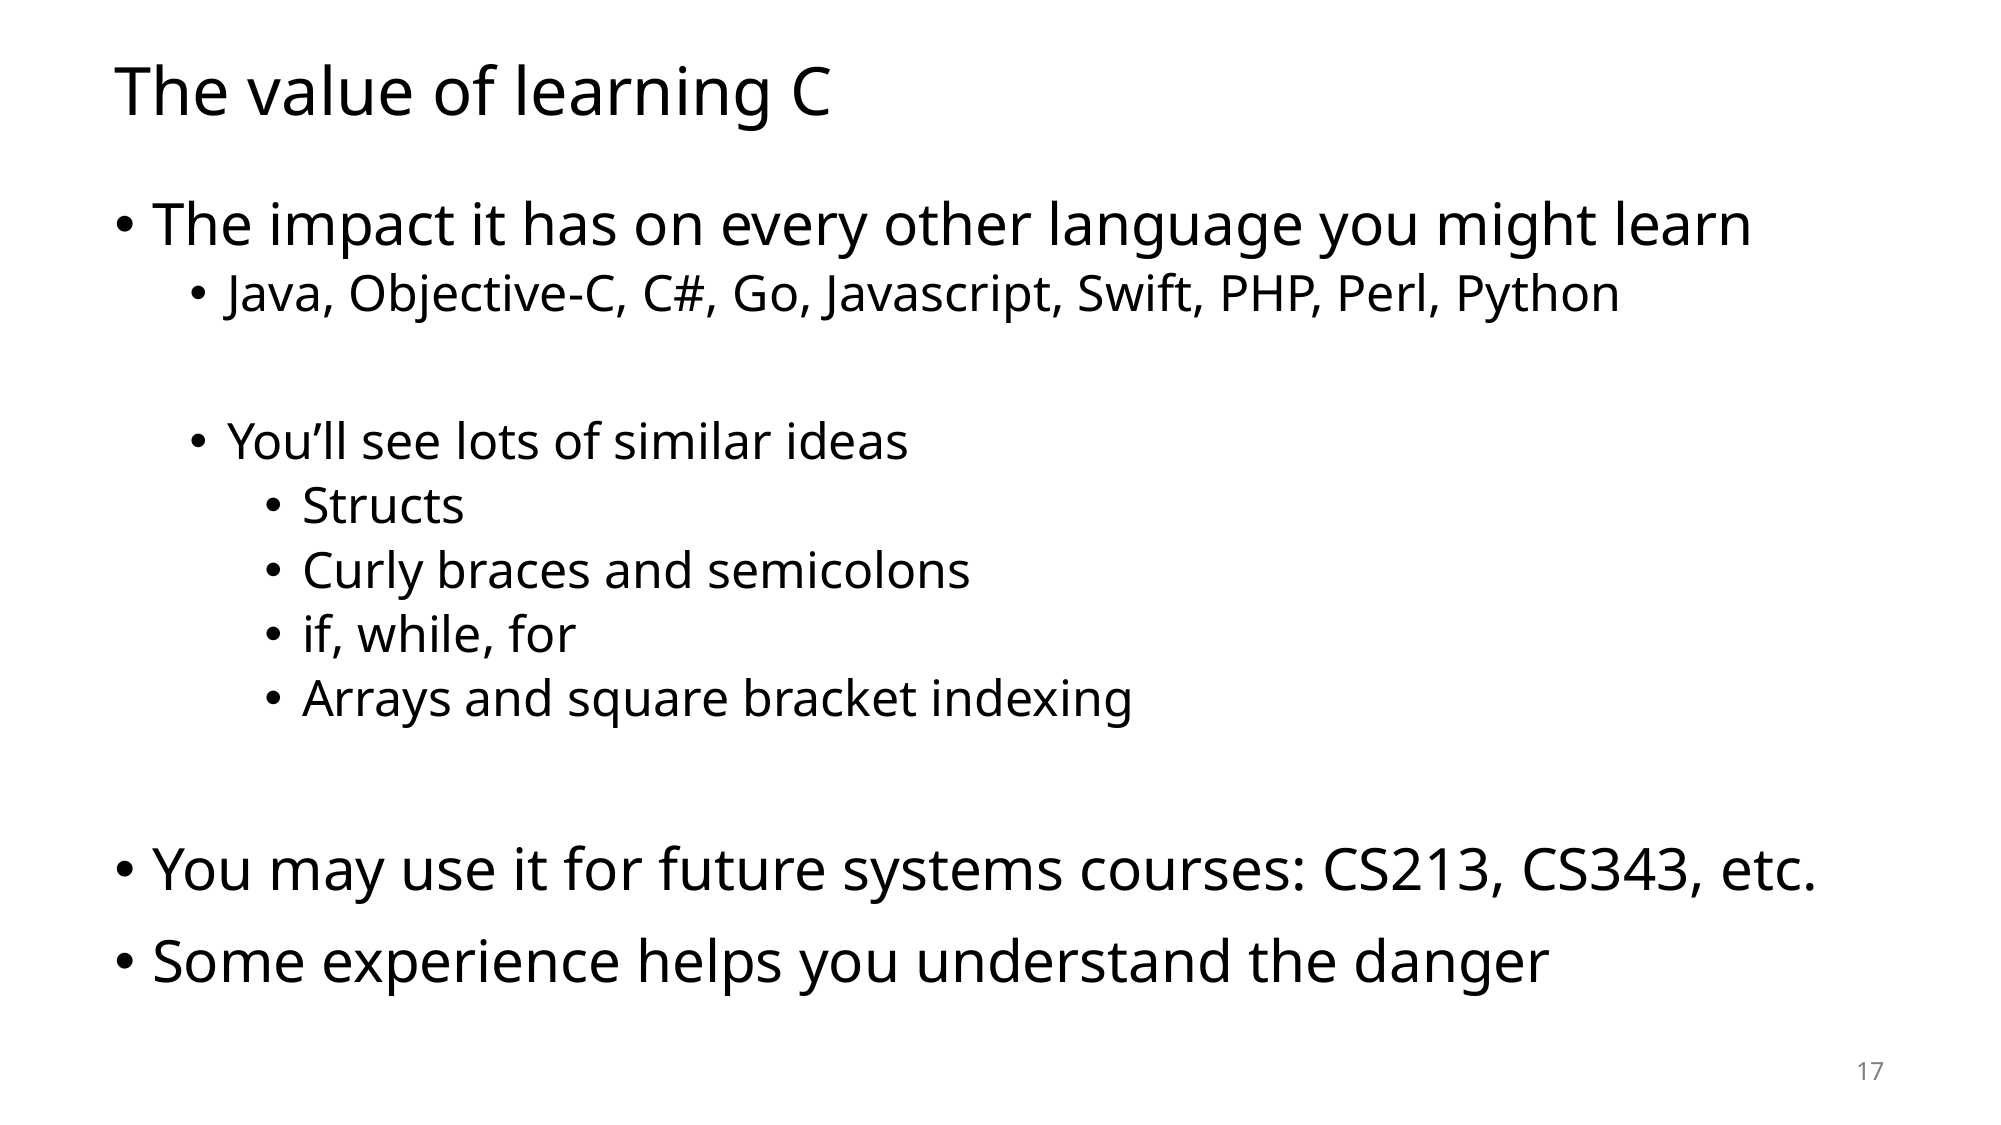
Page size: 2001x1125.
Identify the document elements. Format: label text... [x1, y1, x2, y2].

slide_number 17 [1749, 1042, 1900, 1103]
list The impact it has on every other language you might learn Java, Objective-C, C#, Go, Javascript, Swift, PHP, Perl, Python You’ll see lots of similar ideas Structs Curly braces and semicolons if, while, for Arrays and square bracket indexing You may use it for future systems courses: CS213, CS343, etc. Some experience helps you understand the danger [99, 187, 1900, 1013]
title The value of learning C [99, 37, 1900, 150]
